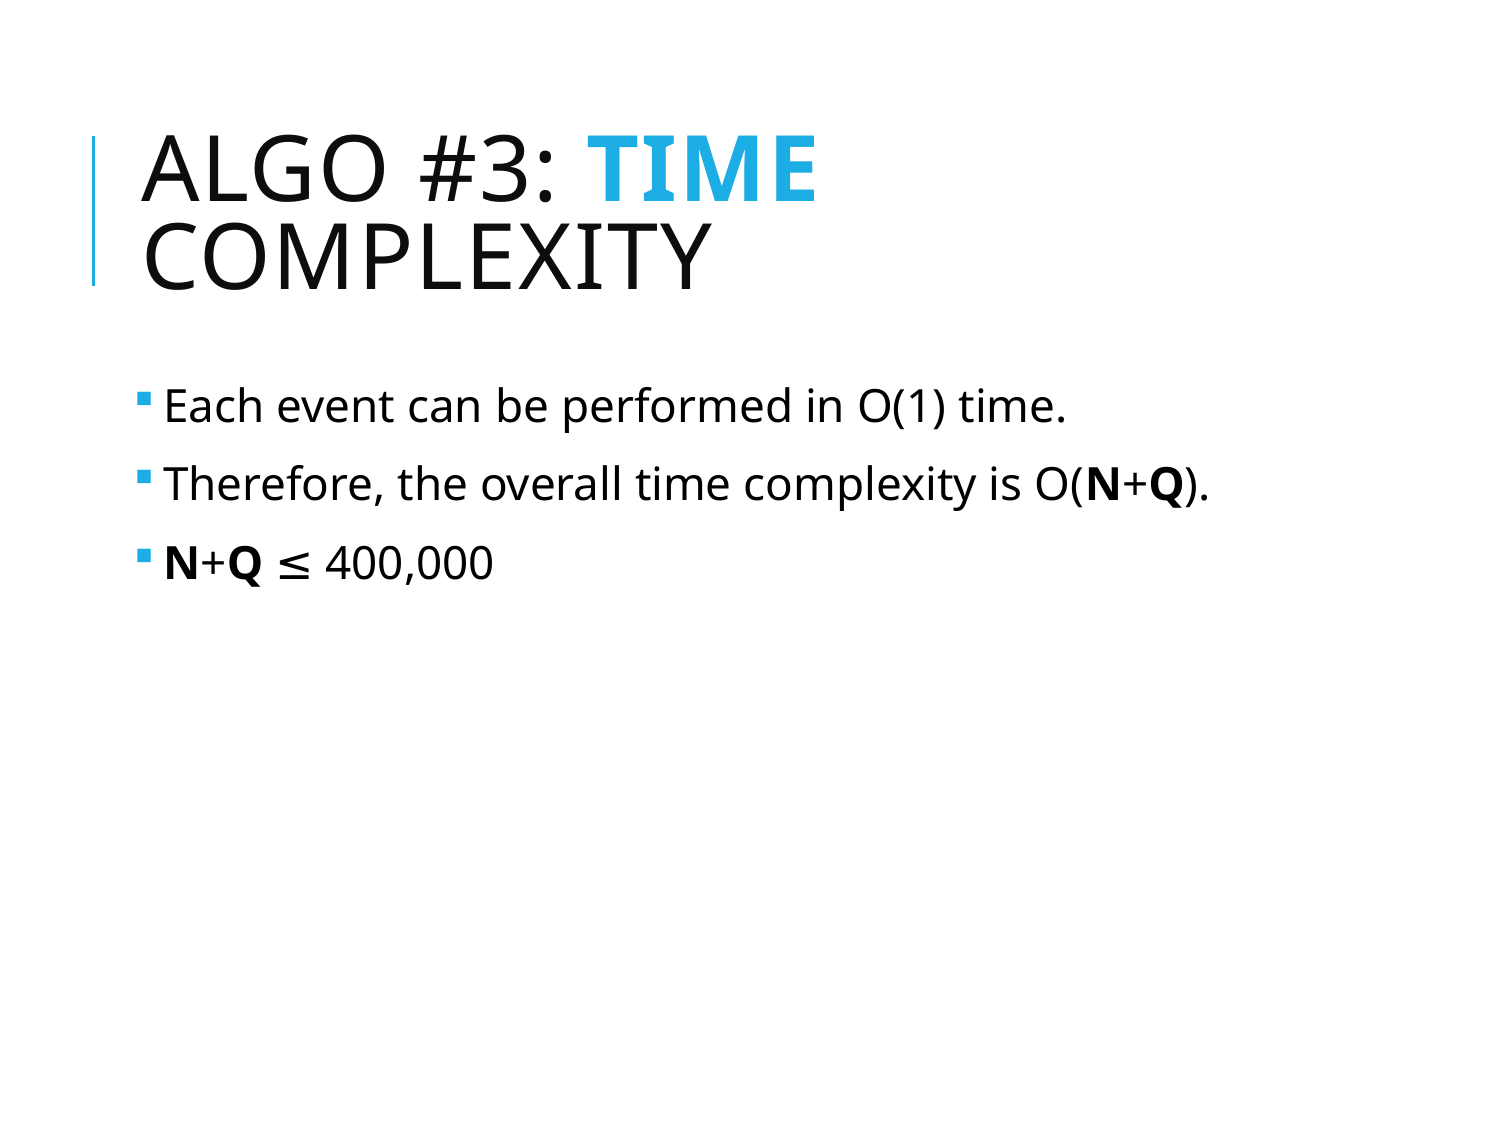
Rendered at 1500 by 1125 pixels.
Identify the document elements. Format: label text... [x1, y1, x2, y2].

title Algo #3: Time complexity [126, 96, 1322, 342]
list Each event can be performed in O(1) time. Therefore, the overall time complexity is O(N+Q). N+Q ≤ 400,000 [126, 375, 1322, 1035]
